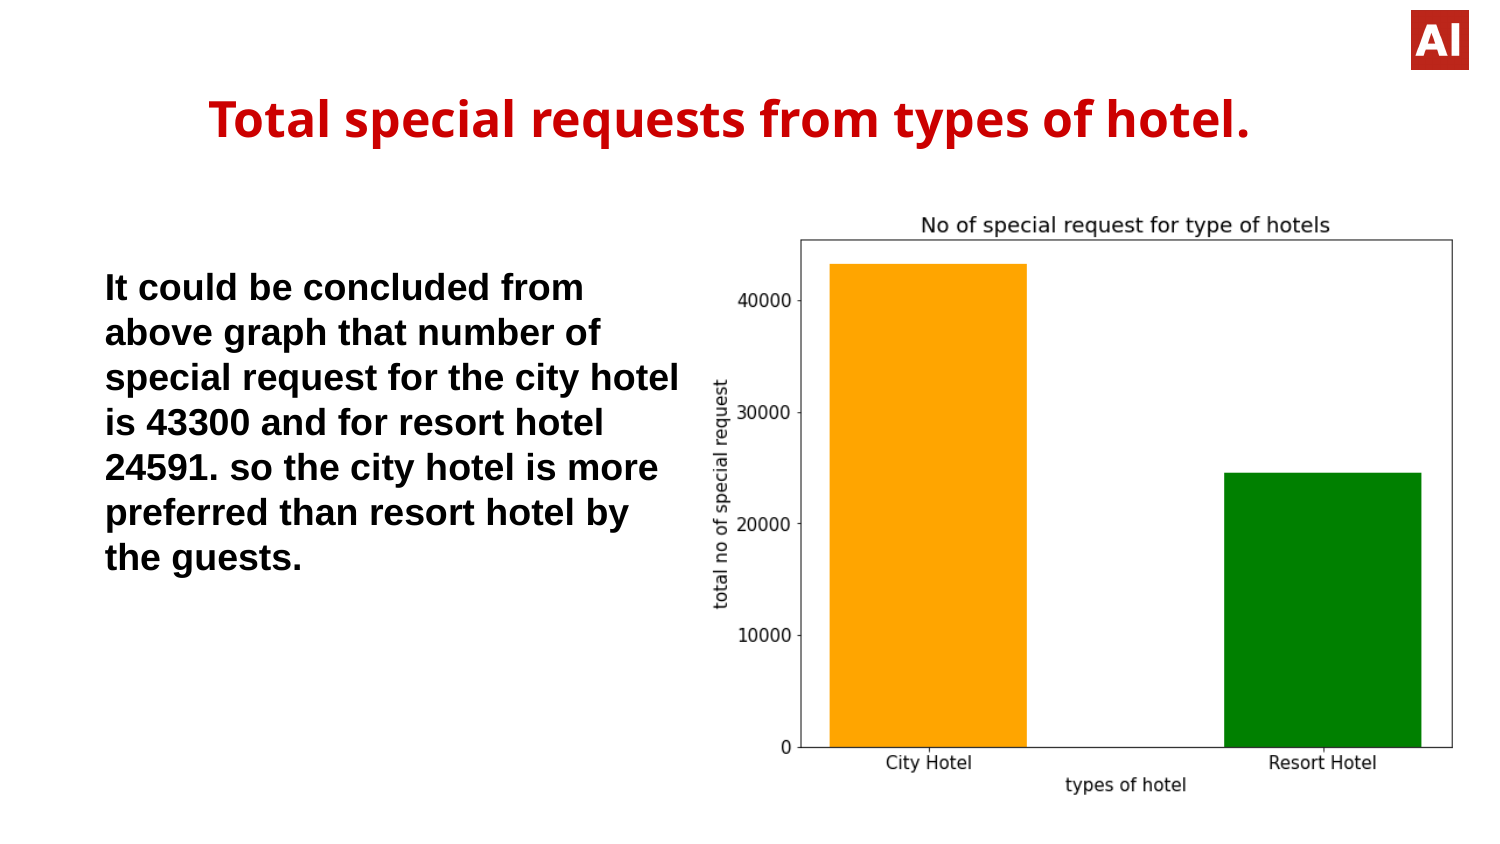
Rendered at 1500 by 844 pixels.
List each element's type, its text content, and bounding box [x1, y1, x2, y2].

picture [1411, 10, 1469, 70]
text_box It could be concluded from above graph that number of special request for the city hotel is 43300 and for resort hotel 24591. so the city hotel is more preferred than resort hotel by the guests. [90, 255, 701, 585]
picture [706, 208, 1460, 803]
text_box Total special requests from types of hotel. [103, 80, 1356, 156]
